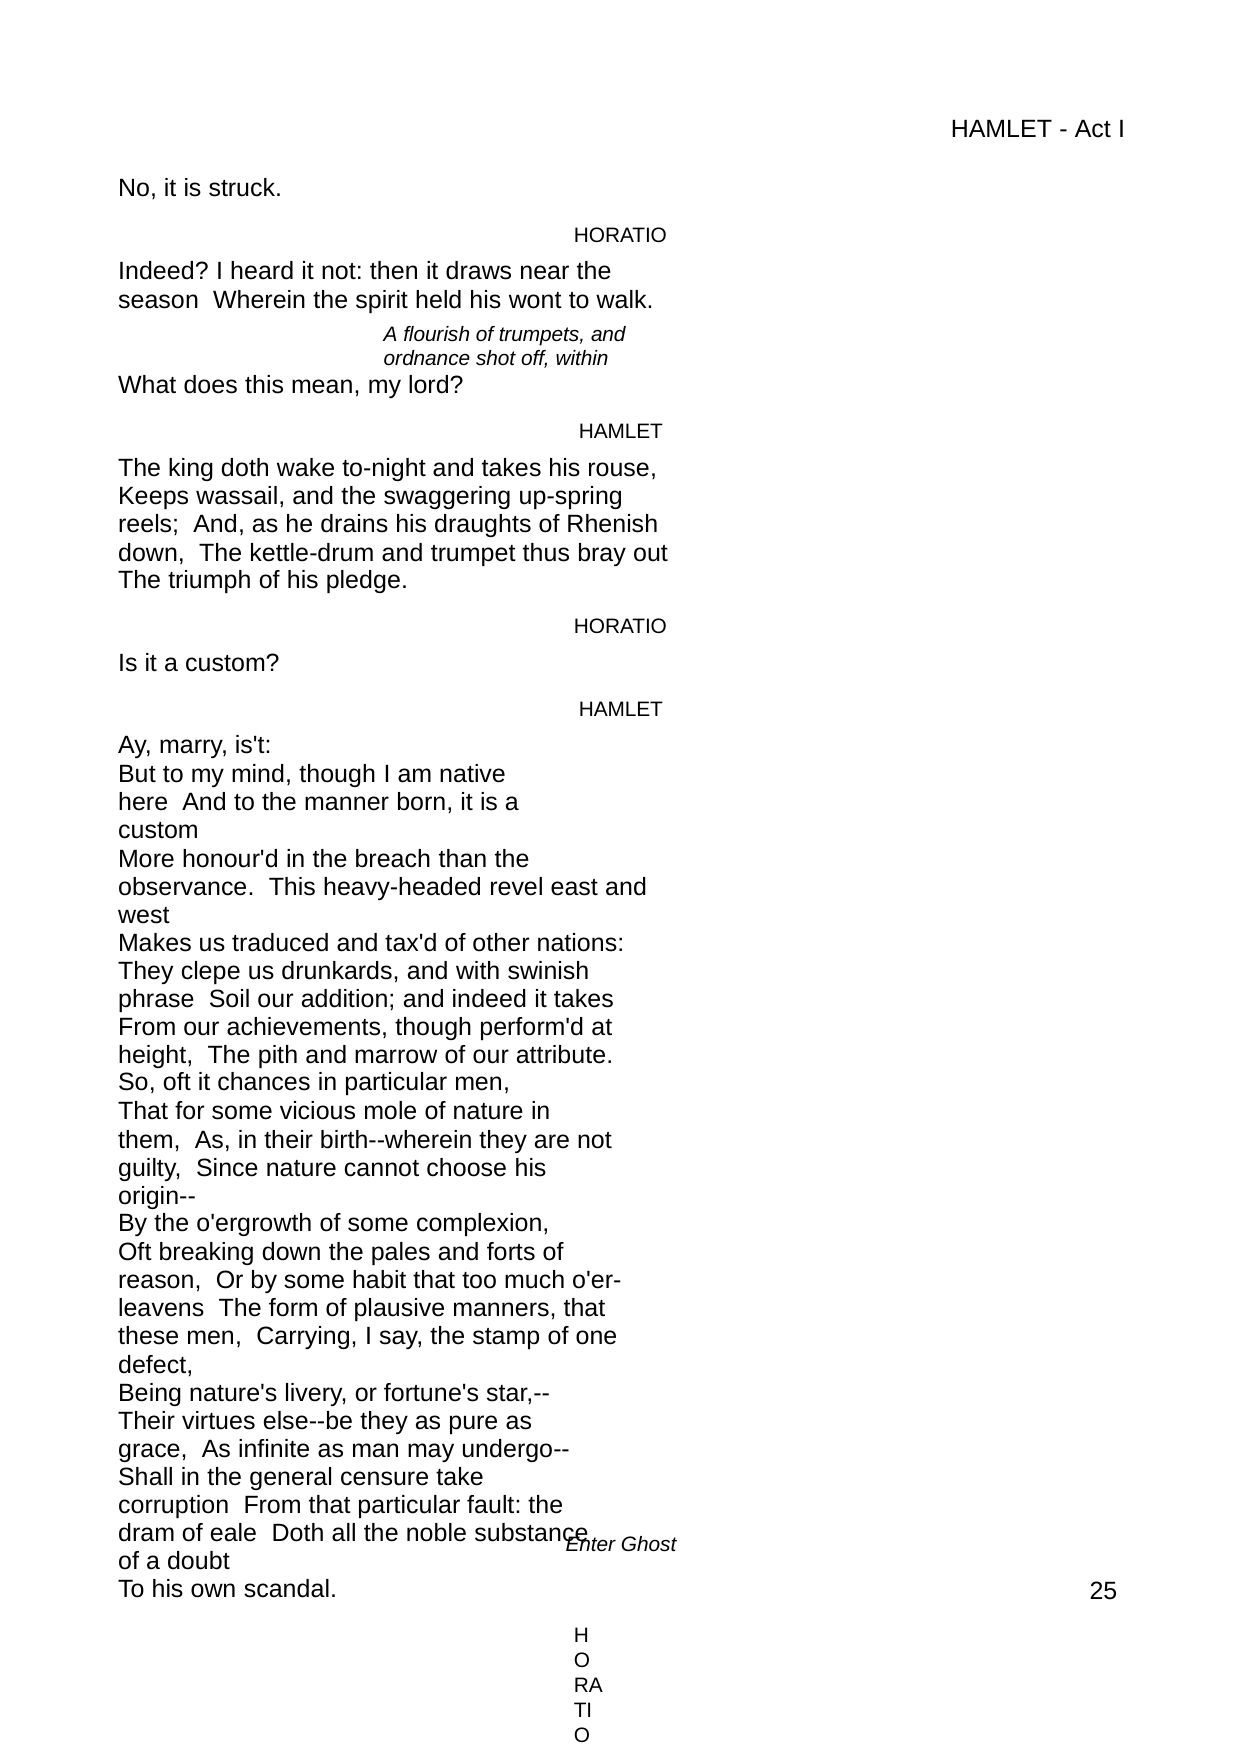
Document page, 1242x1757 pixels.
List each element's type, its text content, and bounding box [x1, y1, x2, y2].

slide_number 25 [1083, 1574, 1126, 1757]
text_box No, it is struck. HORATIO Indeed? I heard it not: then it draws near the season Wherein the spirit held his wont to walk. A flourish of trumpets, and ordnance shot off, within What does this mean, my lord? HAMLET The king doth wake to-night and takes his rouse, Keeps wassail, and the swaggering up-spring reels; And, as he drains his draughts of Rhenish down, The kettle-drum and trumpet thus bray out The triumph of his pledge. HORATIO Is it a custom? HAMLET Ay, marry, is't: But to my mind, though I am native here And to the manner born, it is a custom More honour'd in the breach than the observance. This heavy-headed revel east and west Makes us traduced and tax'd of other nations: They clepe us drunkards, and with swinish phrase Soil our addition; and indeed it takes From our achievements, though perform'd at height, The pith and marrow of our attribute. So, oft it chances in particular men, That for some vicious mole of nature in them, As, in their birth--wherein they are not guilty, Since nature cannot choose his origin-- By the o'ergrowth of some complexion, Oft breaking down the pales and forts of reason, Or by some habit that too much o'er-leavens The form of plausive manners, that these men, Carrying, I say, the stamp of one defect, Being nature's livery, or fortune's star,-- Their virtues else--be they as pure as grace, As infinite as man may undergo-- Shall in the general censure take corruption From that particular fault: the dram of eale Doth all the noble substance of a doubt To his own scandal. HORATIO Look, my lord, it comes! [115, 169, 861, 1757]
text_box HAMLET - Act I [948, 110, 1127, 143]
